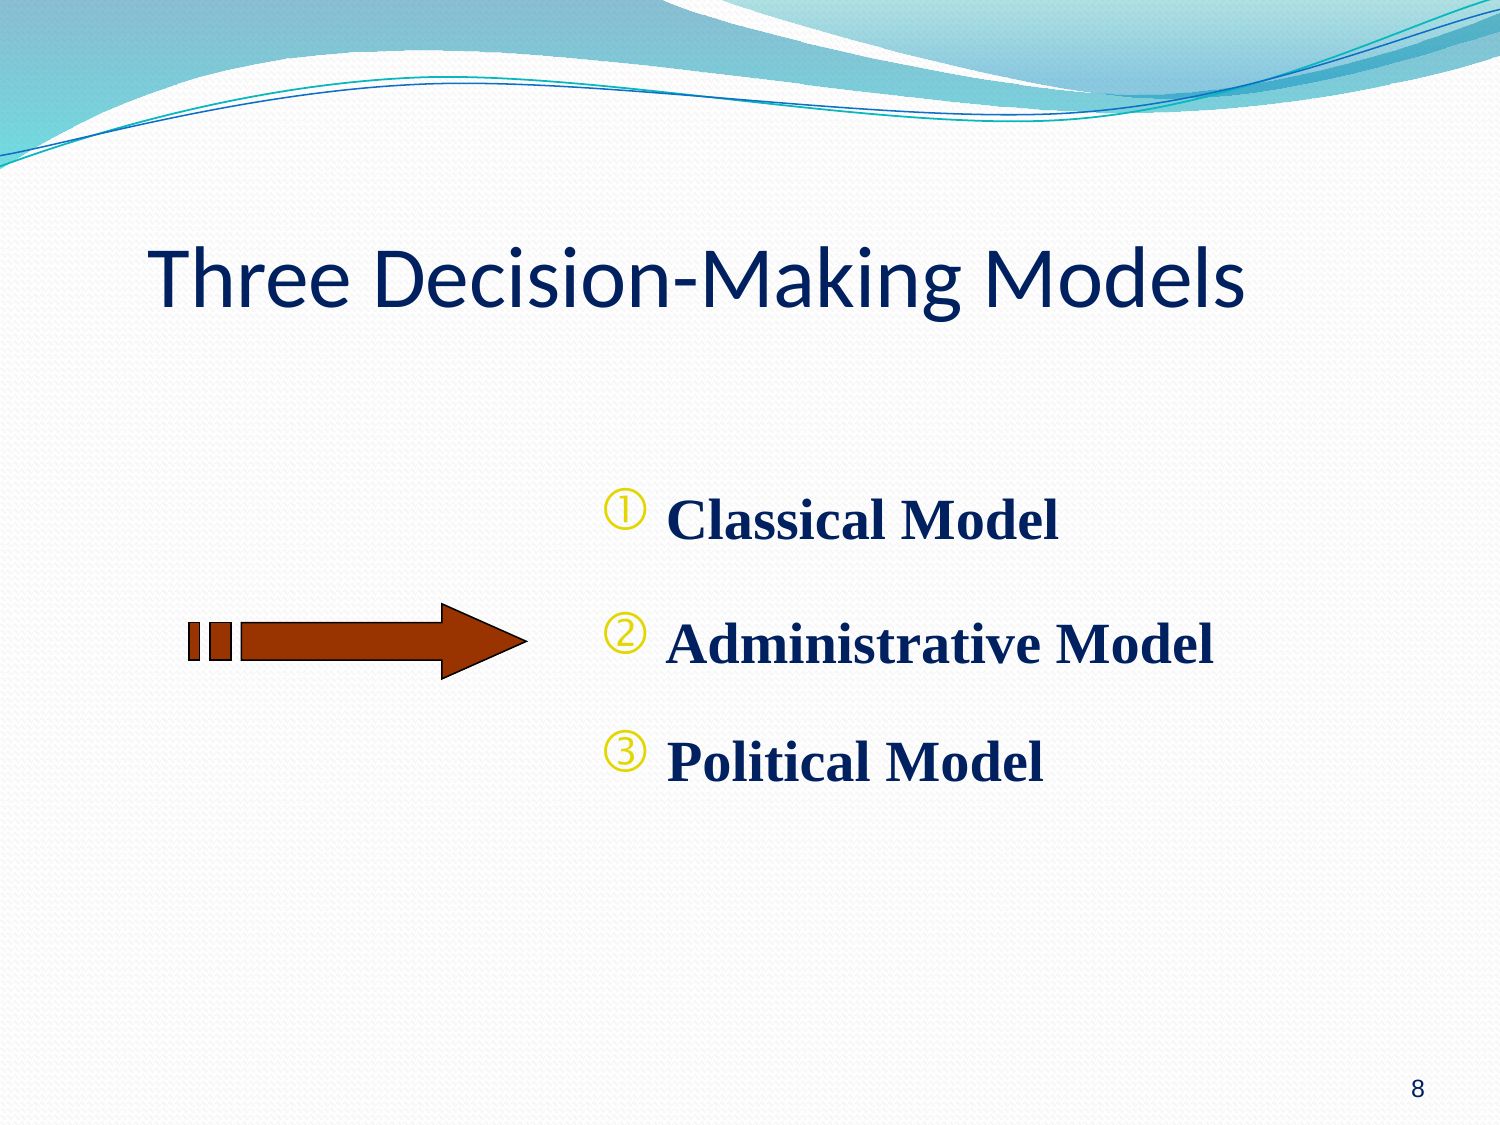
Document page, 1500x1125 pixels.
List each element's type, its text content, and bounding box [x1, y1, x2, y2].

text_box [209, 622, 231, 661]
text_box Political Model [584, 716, 1123, 801]
text_box [241, 603, 527, 679]
text_box Administrative Model [584, 597, 1385, 683]
text_box [188, 622, 200, 661]
slide_number 8 [1299, 1042, 1425, 1103]
title Three Decision-Making Models [147, 136, 1342, 325]
text_box Classical Model [584, 473, 1135, 559]
